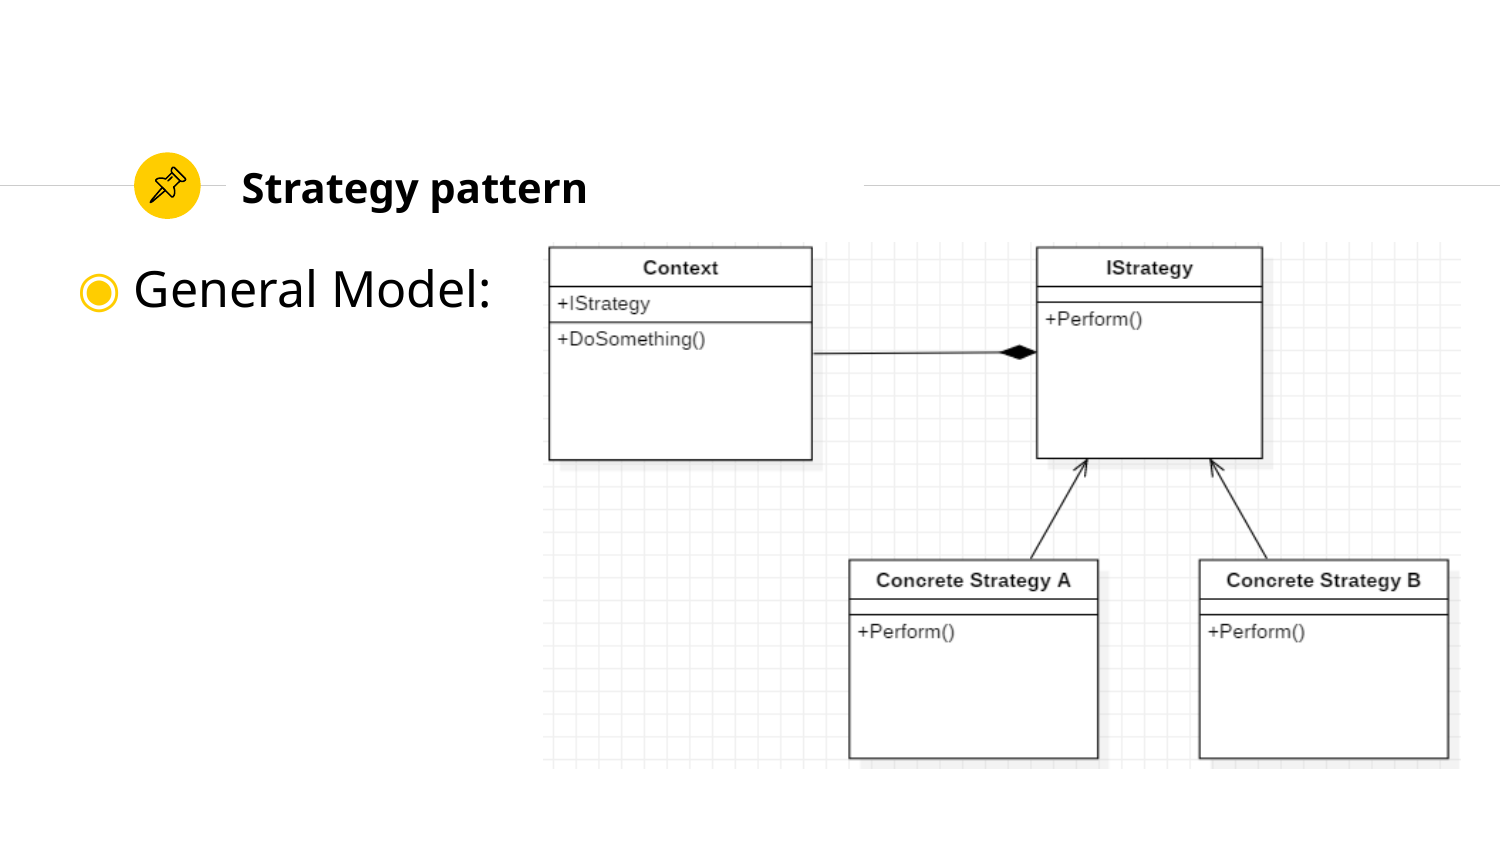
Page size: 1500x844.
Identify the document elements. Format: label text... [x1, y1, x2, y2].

title Strategy pattern [226, 151, 863, 223]
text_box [150, 166, 186, 203]
list General Model: [62, 242, 1438, 785]
picture [542, 241, 1461, 770]
